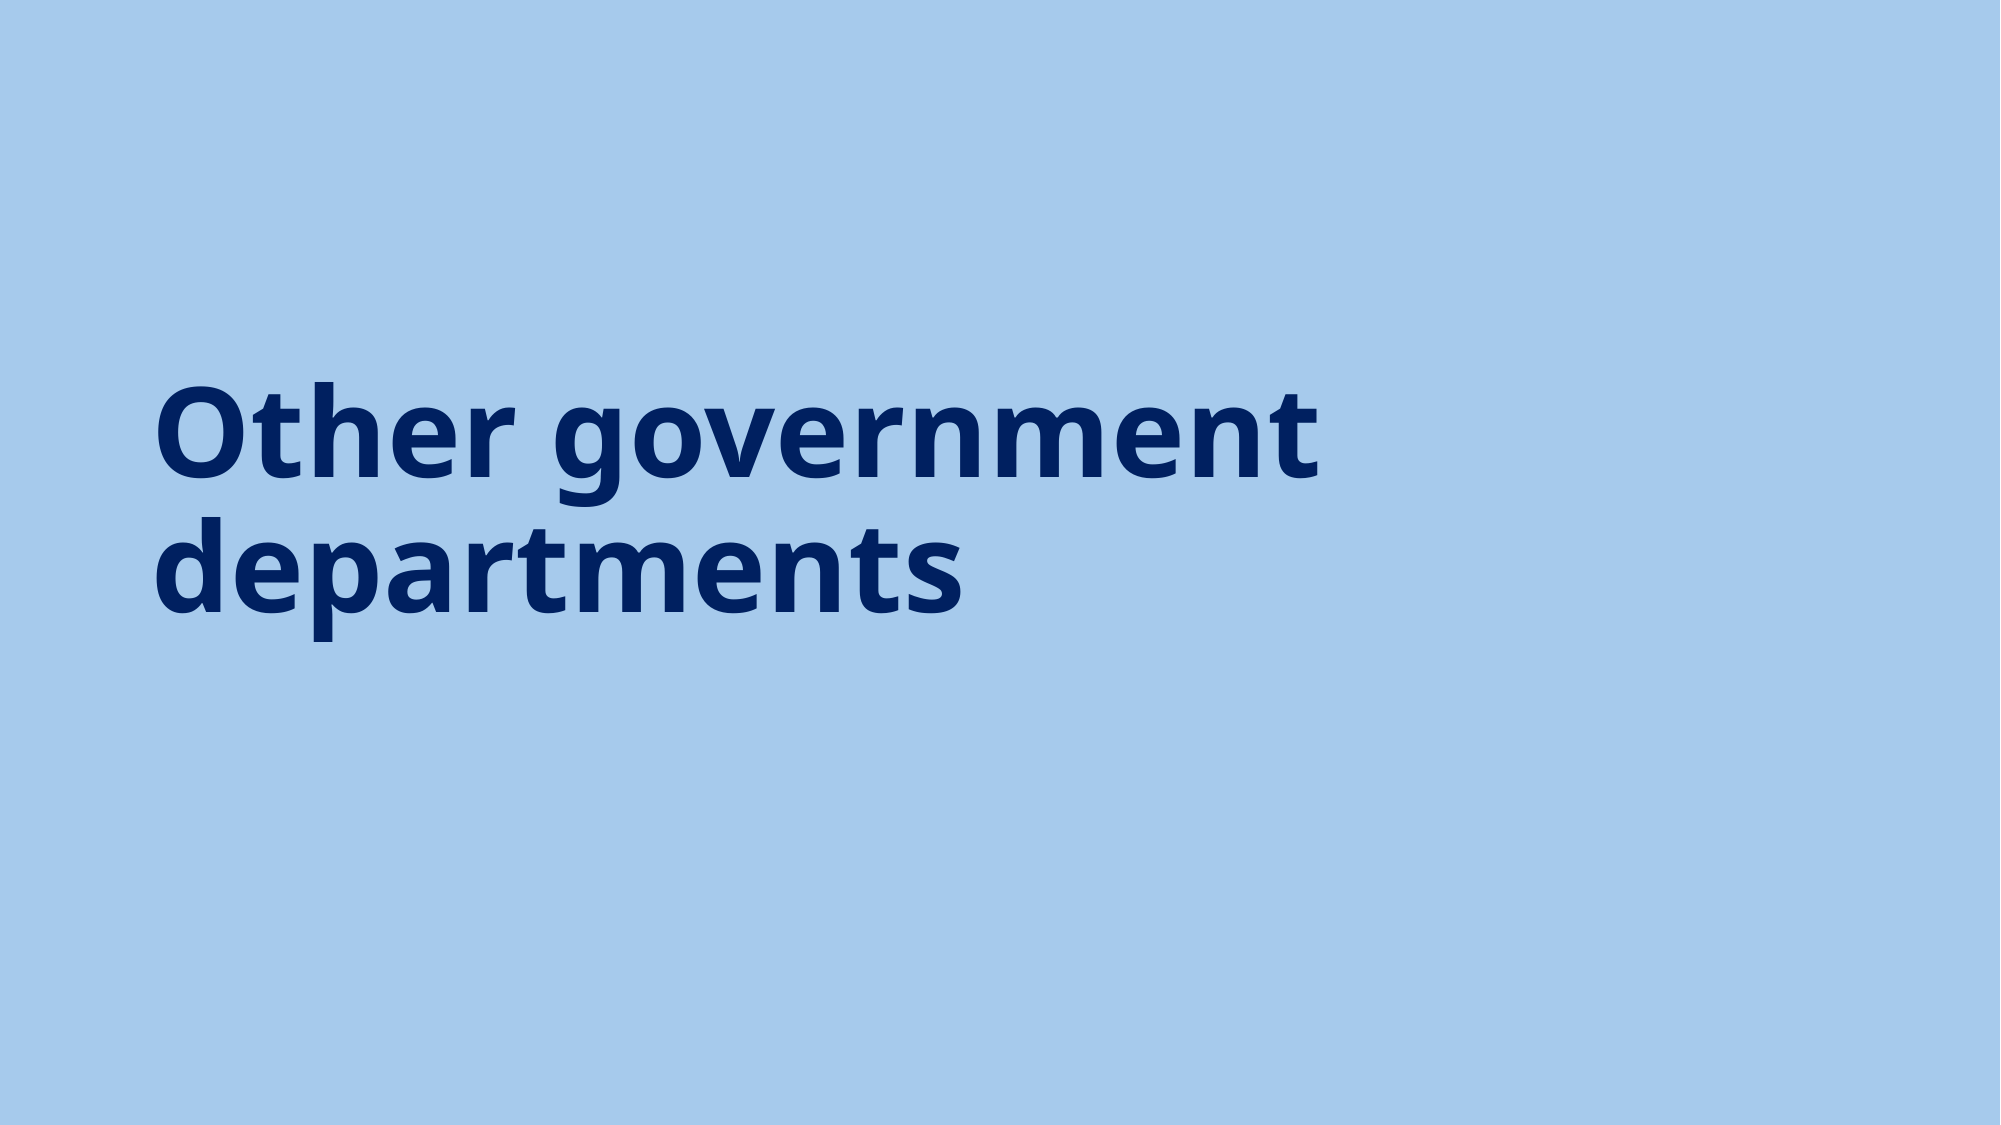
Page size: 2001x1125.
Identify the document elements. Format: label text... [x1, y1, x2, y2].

title Other government departments [136, 280, 1862, 647]
